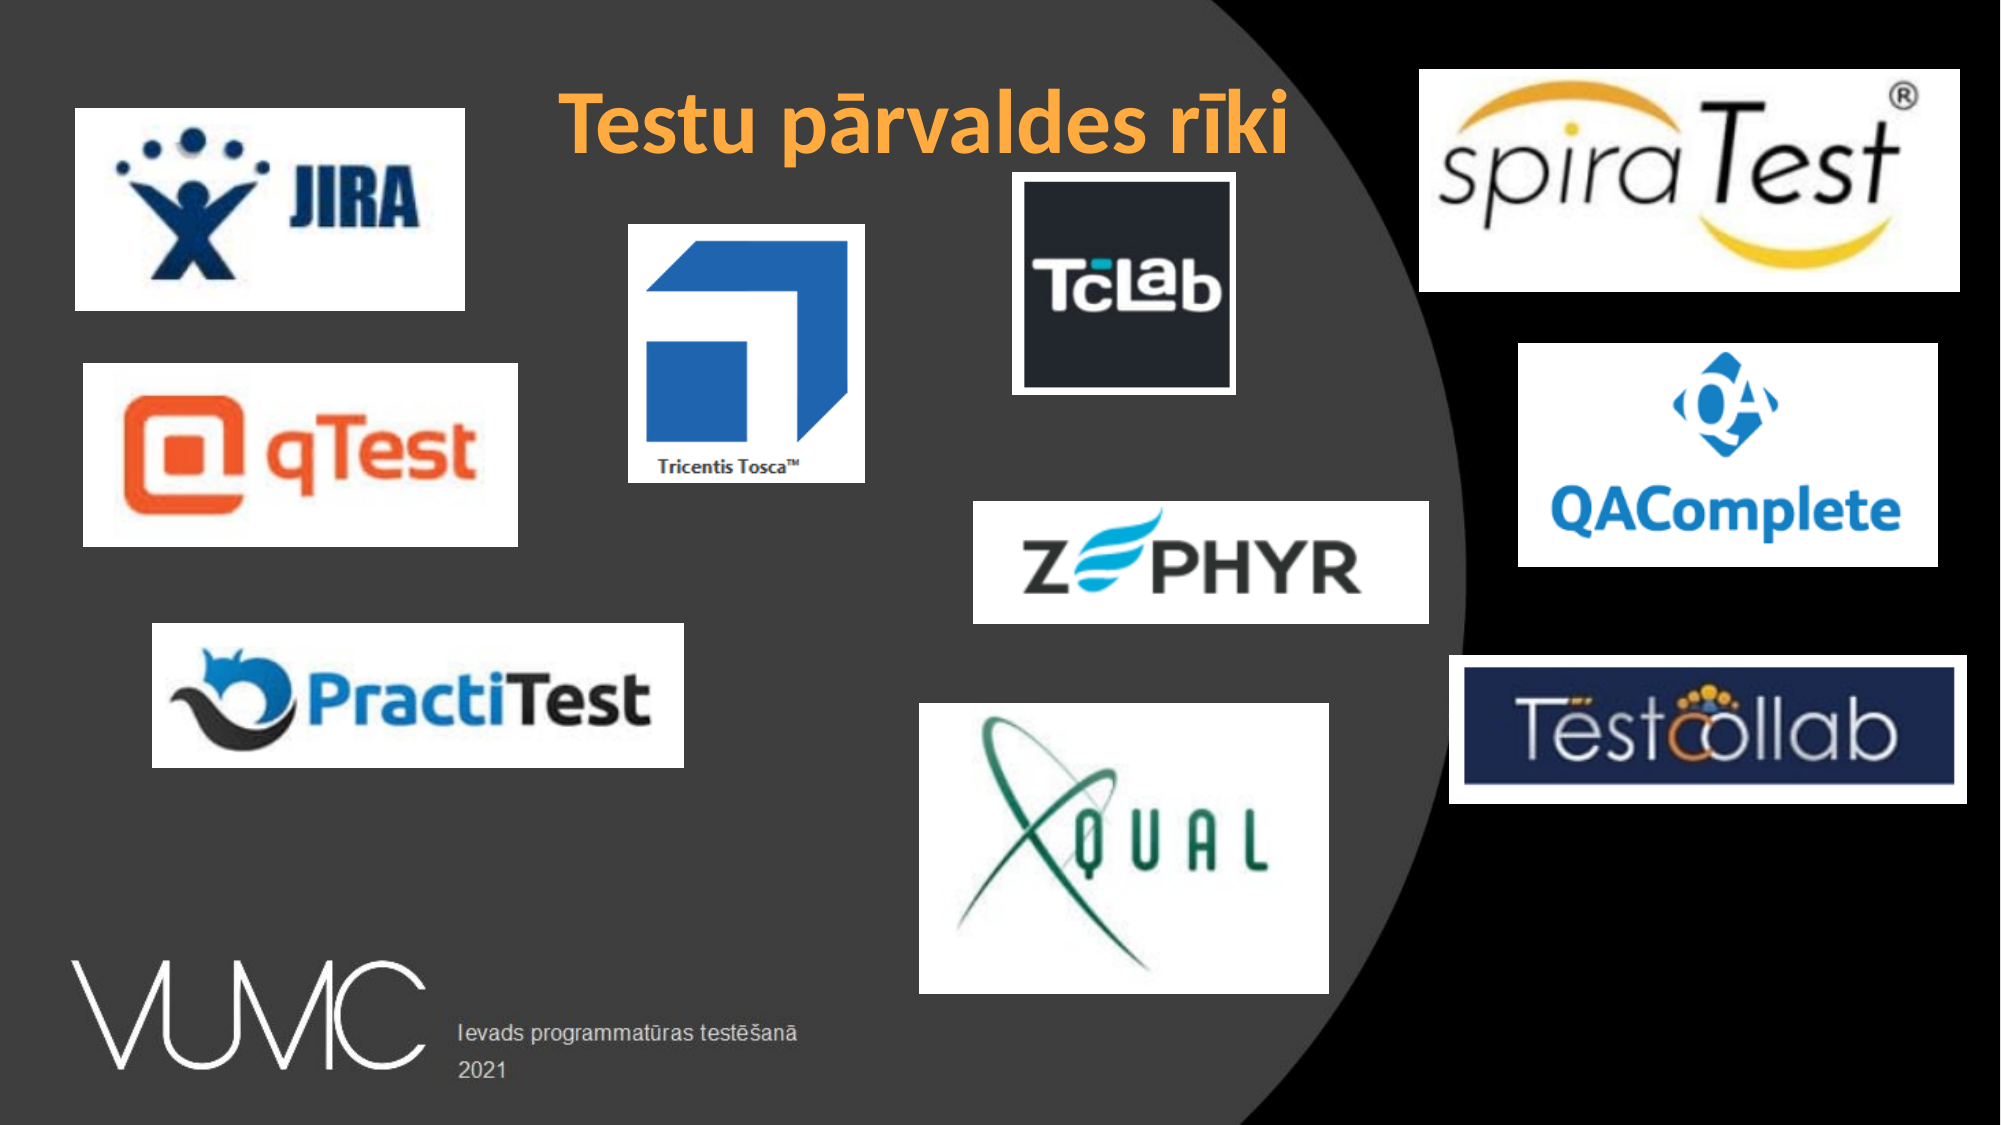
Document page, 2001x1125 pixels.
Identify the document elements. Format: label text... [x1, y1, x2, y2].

picture [0, 0, 2001, 1125]
text_box Testu pārvaldes rīki [62, 59, 1788, 188]
